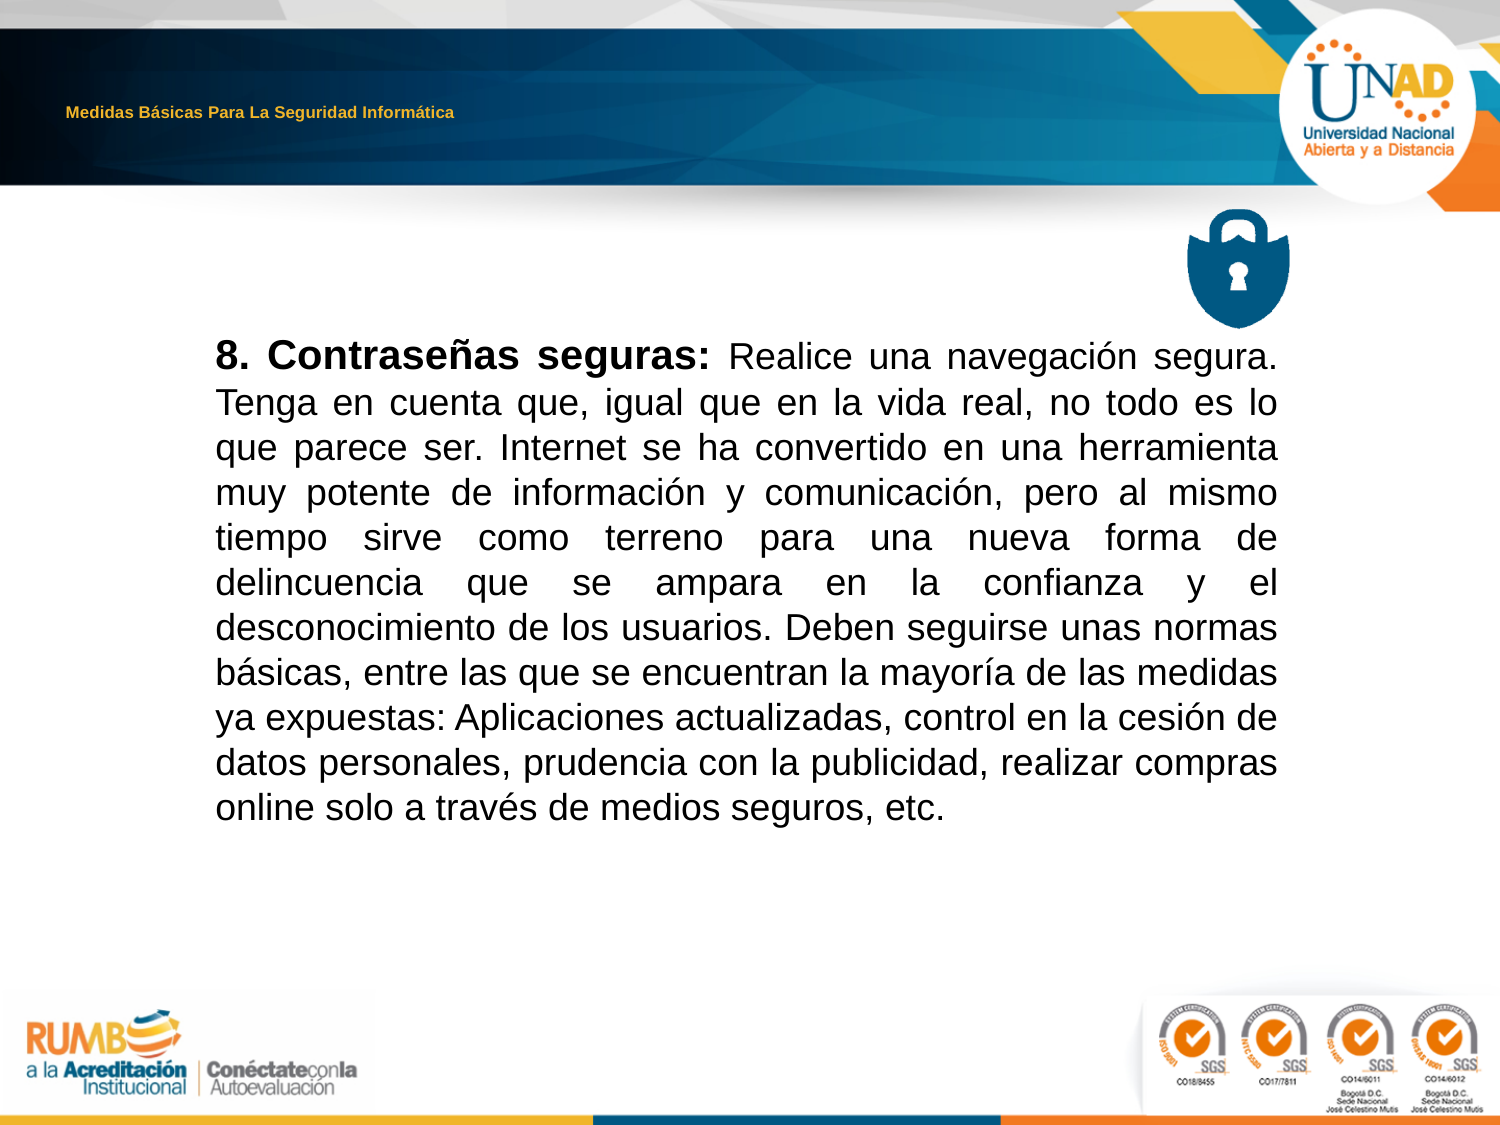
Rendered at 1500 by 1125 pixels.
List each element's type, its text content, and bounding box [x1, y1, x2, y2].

picture [0, 0, 1500, 1125]
text_box 8. Contraseñas seguras: Realice una navegación segura. Tenga en cuenta que, igual que en la vida real, no todo es lo que parece ser. Internet se ha convertido en una herramienta muy potente de información y comunicación, pero al mismo tiempo sirve como terreno para una nueva forma de delincuencia que se ampara en la confianza y el desconocimiento de los usuarios. Deben seguirse unas normas básicas, entre las que se encuentran la mayoría de las medidas ya expuestas: Aplicaciones actualizadas, control en la cesión de datos personales, prudencia con la publicidad, realizar compras online solo a través de medios seguros, etc. [50, 203, 1293, 462]
title Medidas Básicas Para La Seguridad Informática [50, 59, 1184, 169]
